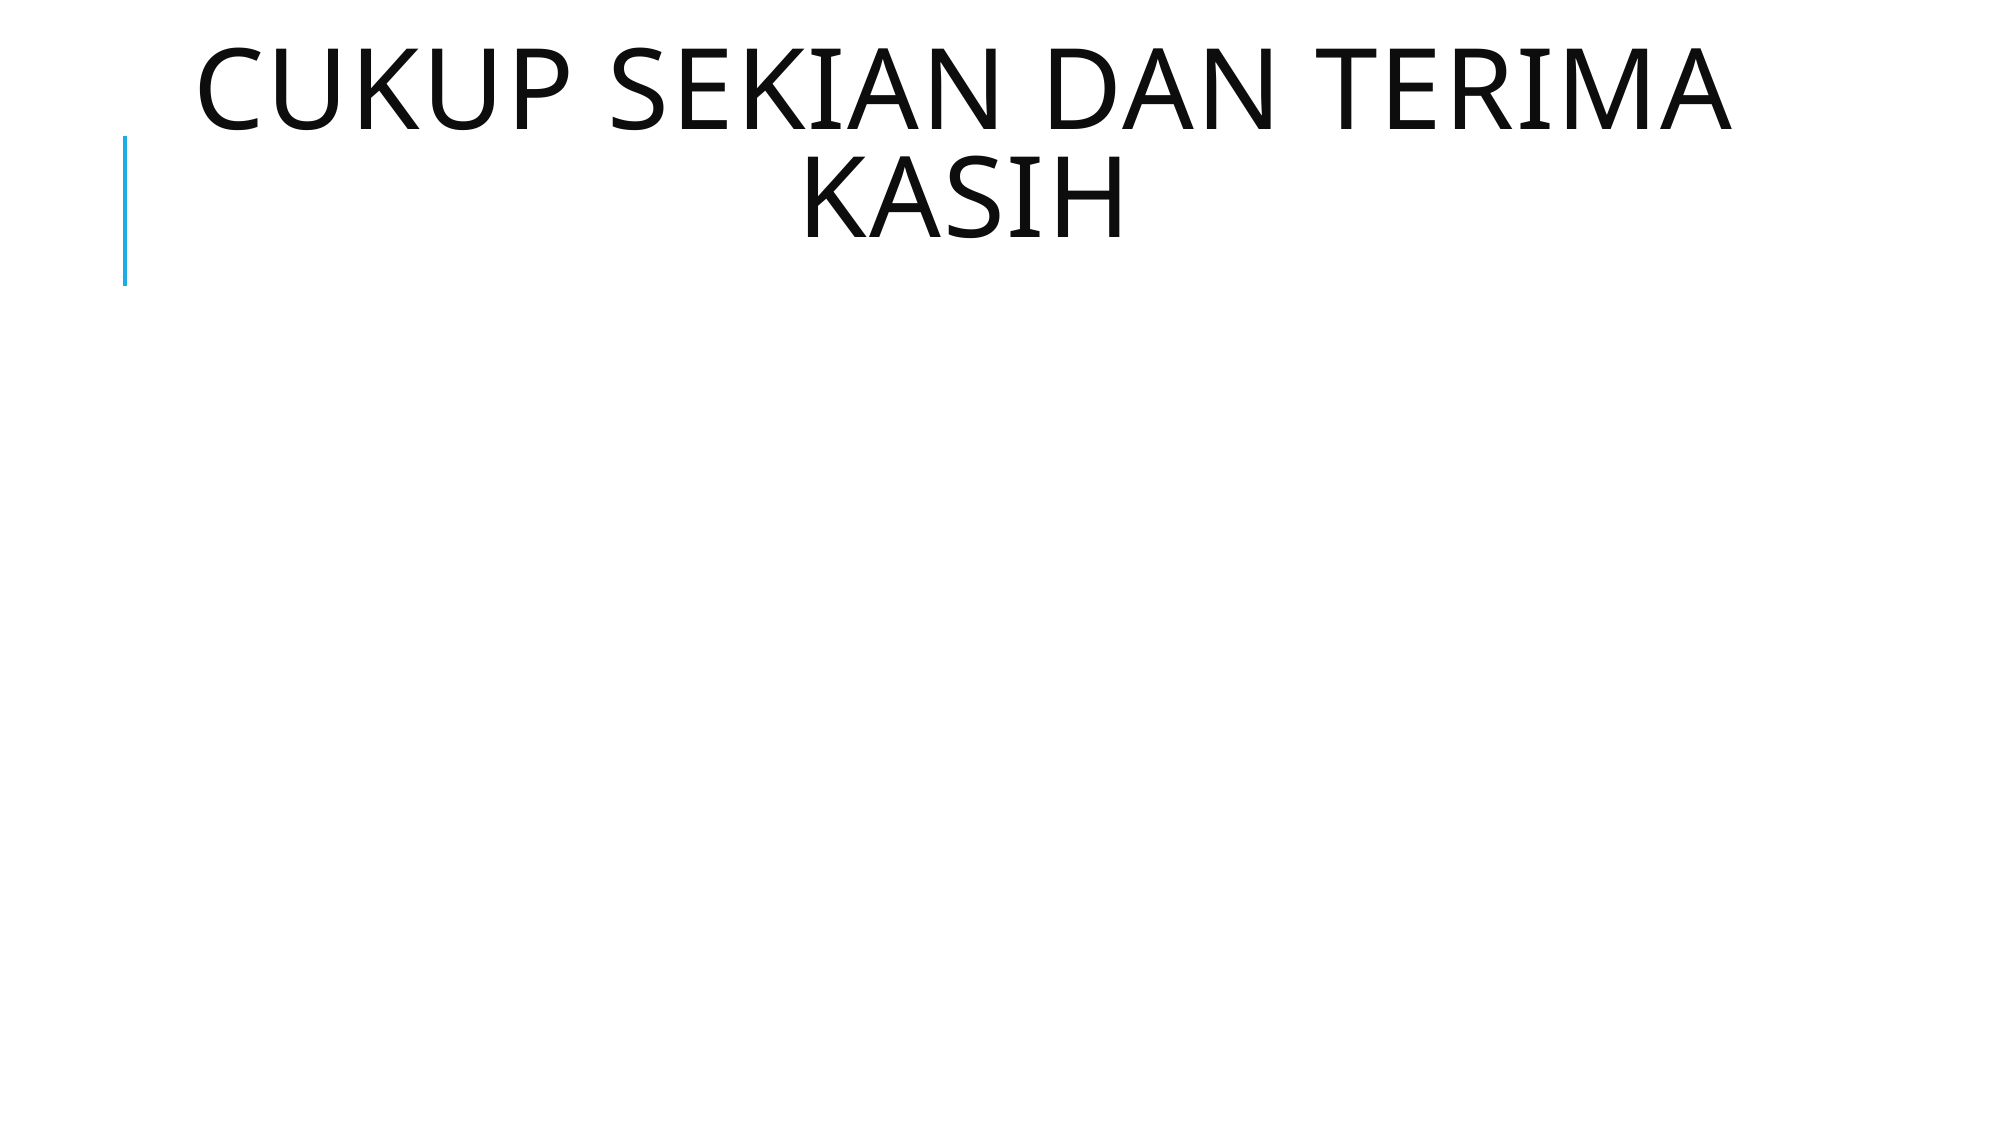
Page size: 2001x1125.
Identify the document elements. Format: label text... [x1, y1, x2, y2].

title Cukup sekian dan terima kasih [168, 96, 1763, 342]
